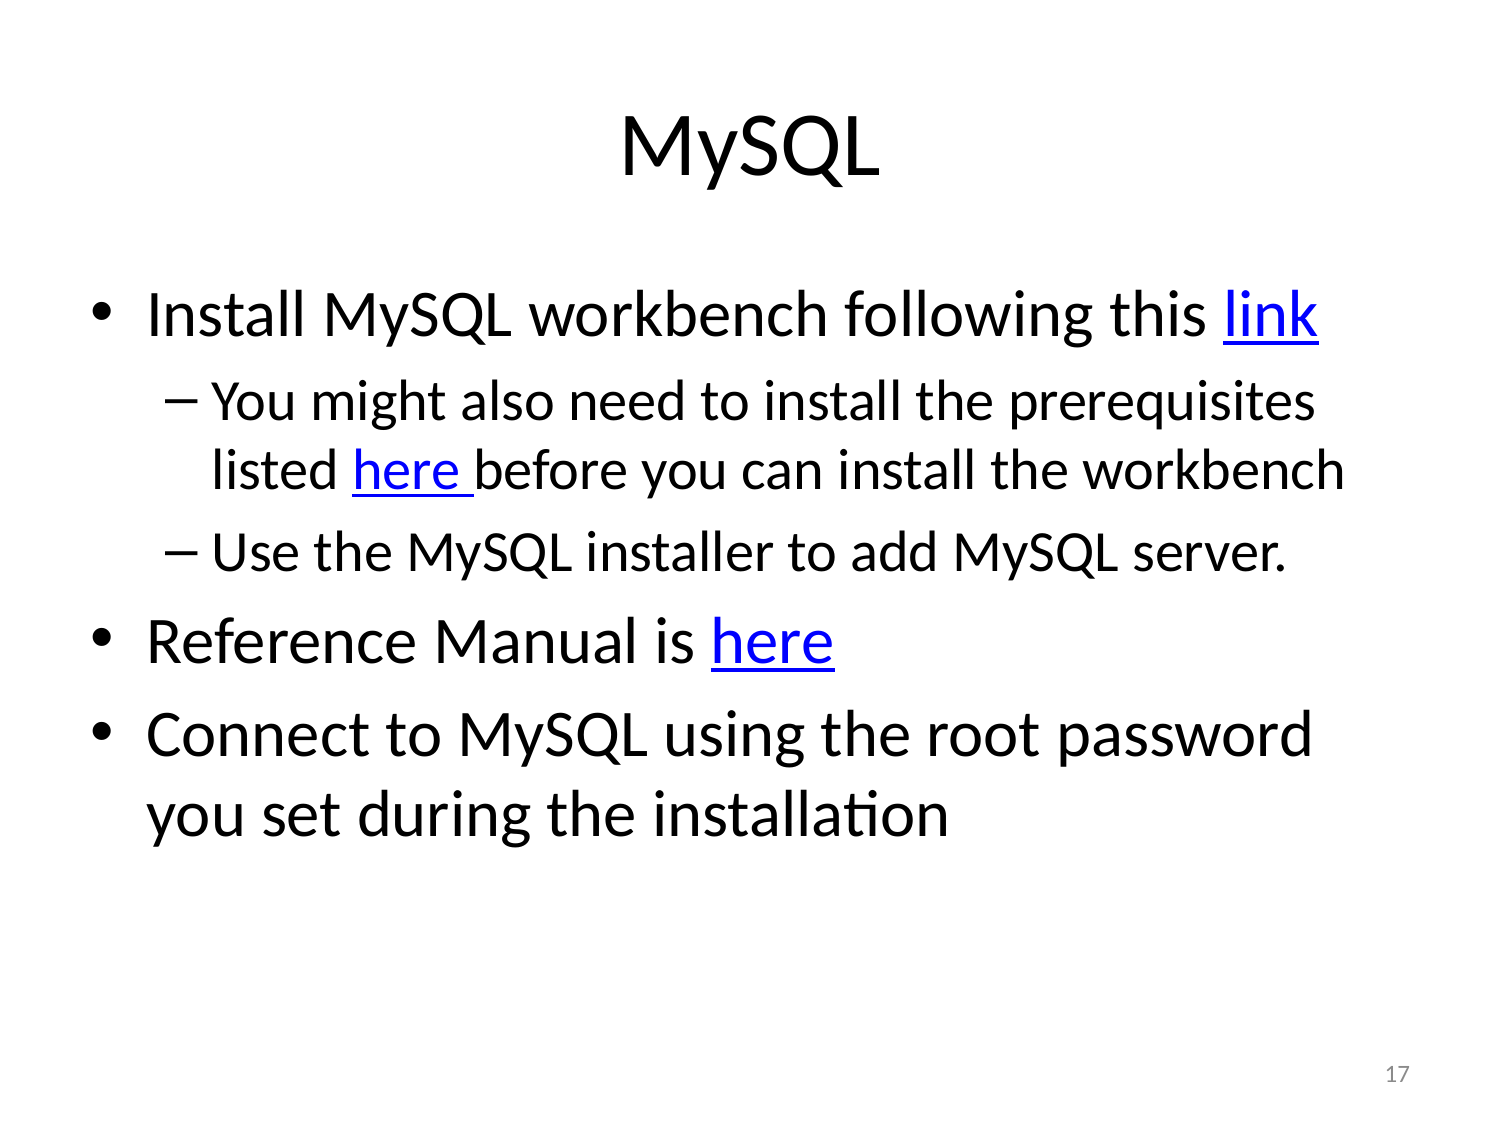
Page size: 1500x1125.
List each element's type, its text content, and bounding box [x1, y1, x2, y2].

slide_number 17 [1074, 1042, 1425, 1103]
title MySQL [75, 45, 1425, 233]
list Install MySQL workbench following this link You might also need to install the prerequisites listed here before you can install the workbench Use the MySQL installer to add MySQL server. Reference Manual is here Connect to MySQL using the root password you set during the installation [75, 262, 1425, 1005]
